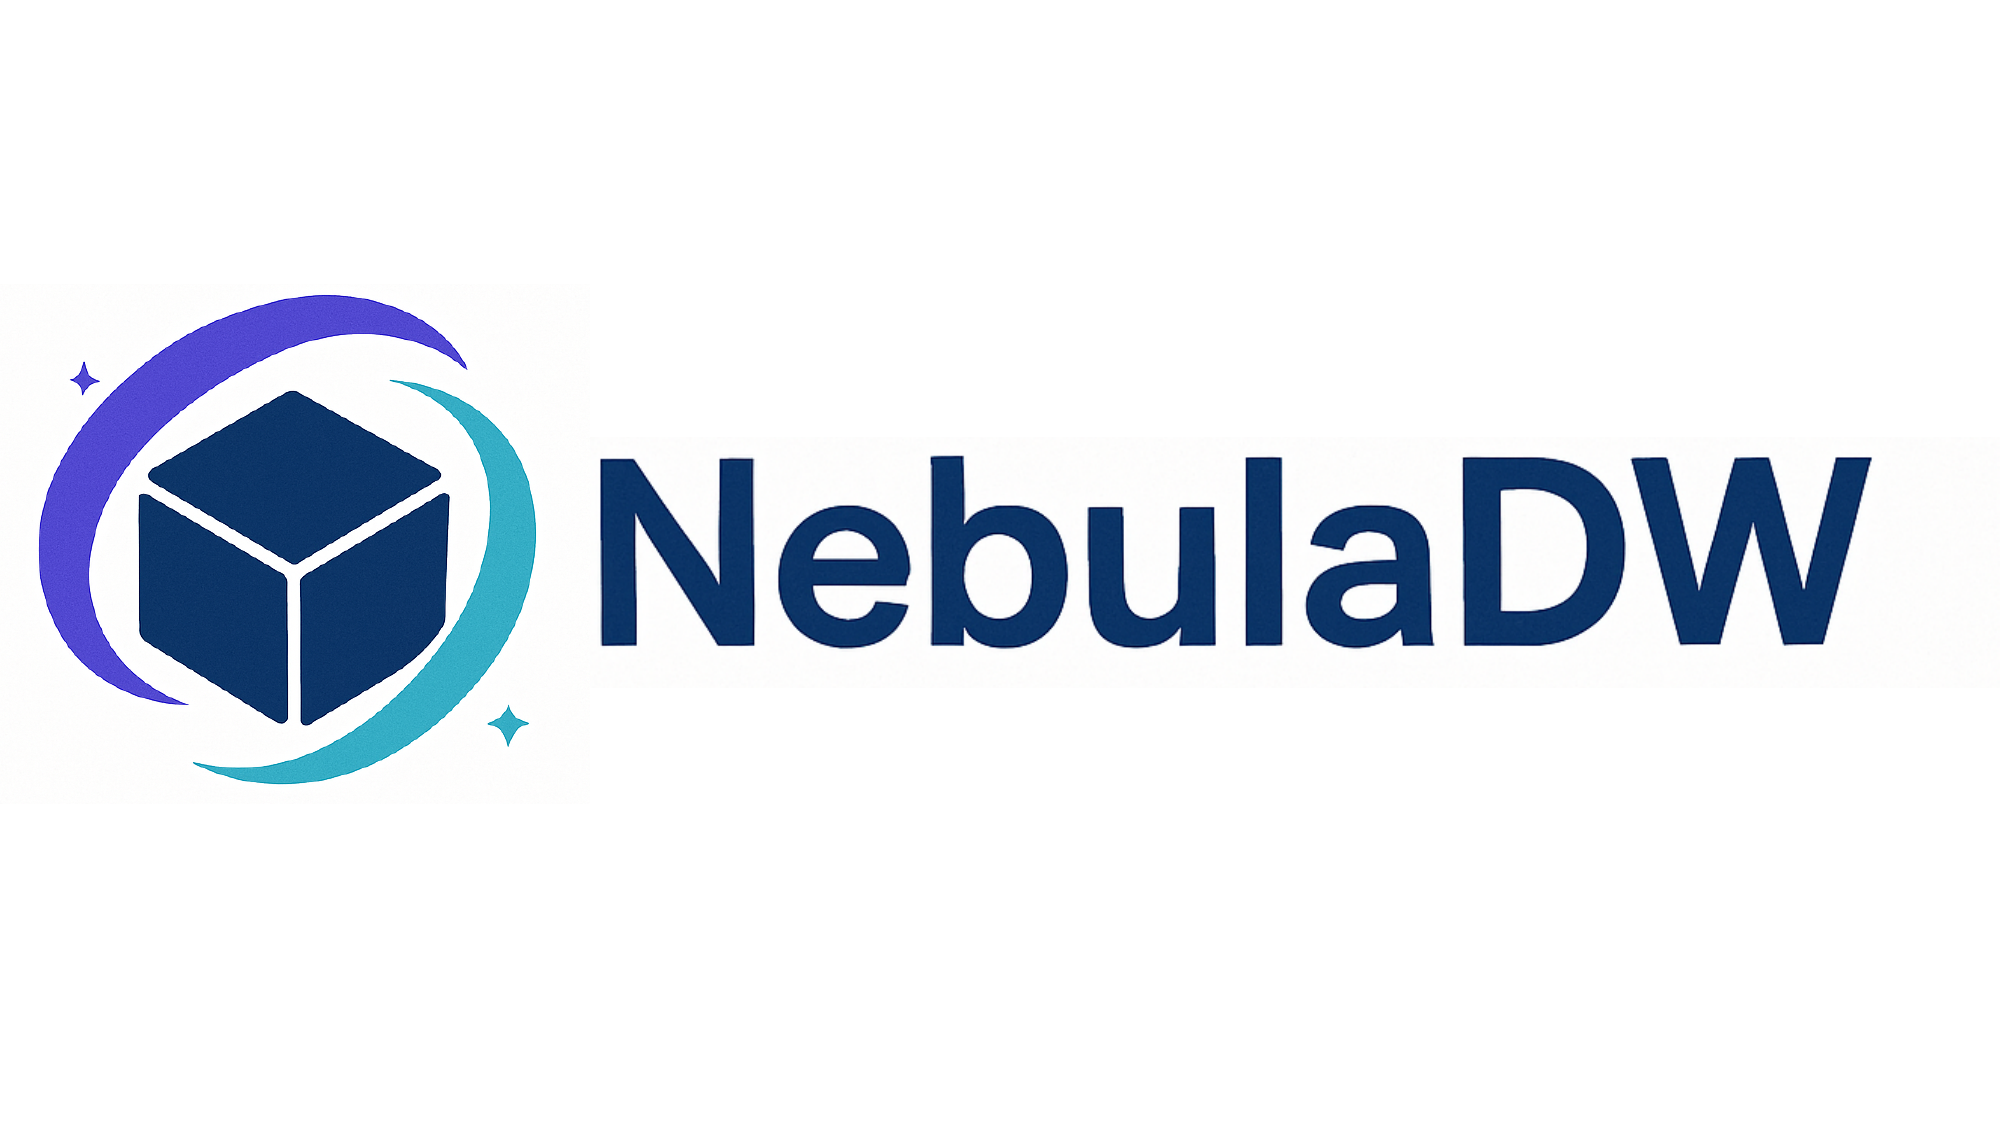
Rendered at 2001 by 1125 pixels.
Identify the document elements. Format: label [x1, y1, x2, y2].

picture [0, 284, 2000, 804]
